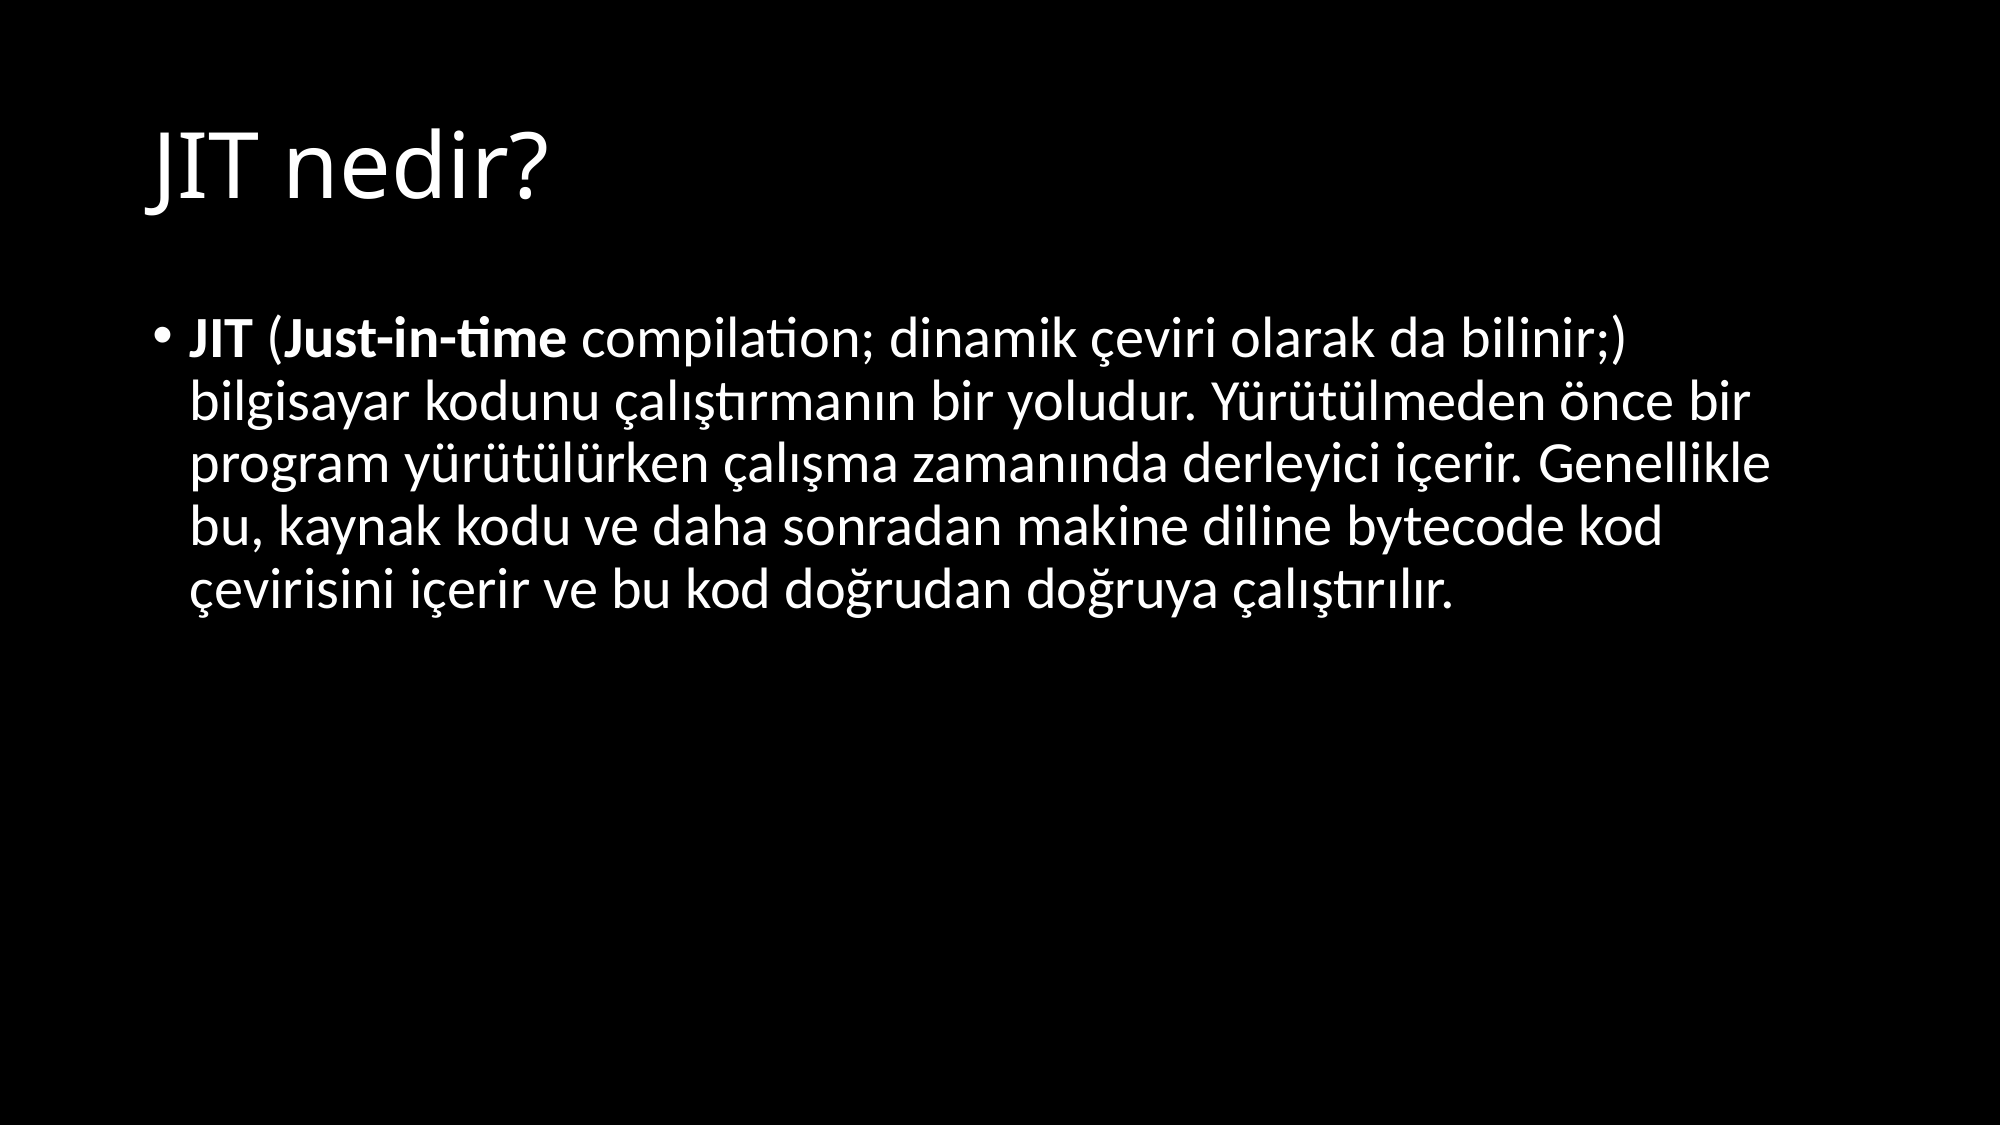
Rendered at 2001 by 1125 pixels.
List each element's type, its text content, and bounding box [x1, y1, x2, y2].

list JIT (Just-in-time compilation; dinamik çeviri olarak da bilinir;) bilgisayar kodunu çalıştırmanın bir yoludur. Yürütülmeden önce bir program yürütülürken çalışma zamanında derleyici içerir. Genellikle bu, kaynak kodu ve daha sonradan makine diline bytecode kod çevirisini içerir ve bu kod doğrudan doğruya çalıştırılır. [137, 299, 1863, 1014]
title JIT nedir? [137, 59, 1863, 278]
